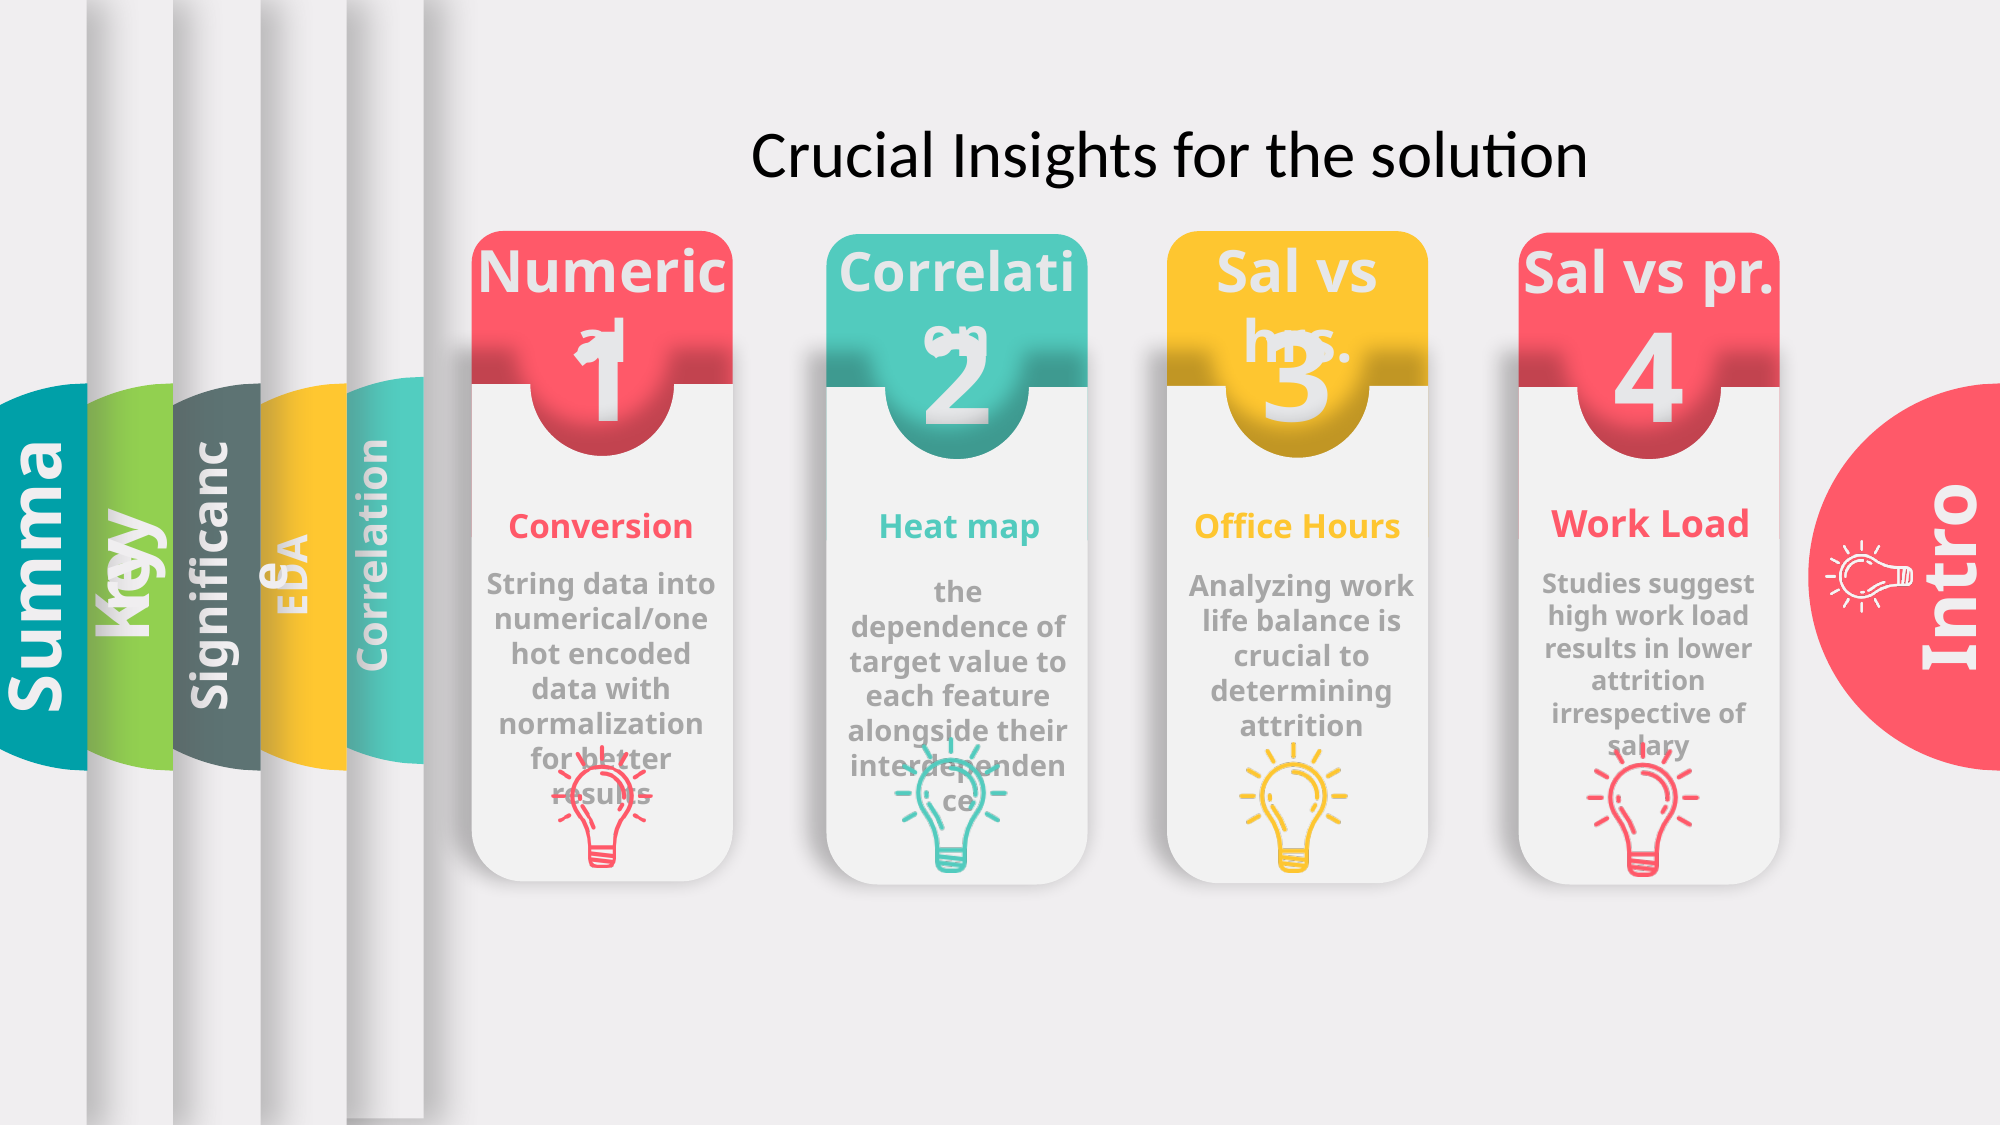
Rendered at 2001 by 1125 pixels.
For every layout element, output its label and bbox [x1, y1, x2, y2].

picture [1228, 742, 1359, 873]
text_box [1149, 226, 1446, 538]
text_box [454, 226, 751, 538]
text_box [0, 0, 88, 1125]
picture [1575, 742, 1711, 877]
text_box [1501, 228, 1798, 539]
text_box [261, 0, 347, 1125]
text_box [173, 0, 261, 1125]
text_box [347, 0, 424, 1119]
text_box [1517, 492, 1782, 739]
text_box [1162, 497, 1433, 752]
picture [883, 737, 1019, 873]
text_box [470, 497, 732, 751]
text_box [808, 229, 1106, 541]
picture [540, 745, 663, 868]
text_box [88, 0, 173, 1125]
text_box [827, 497, 1090, 758]
text_box [347, 0, 2000, 1125]
